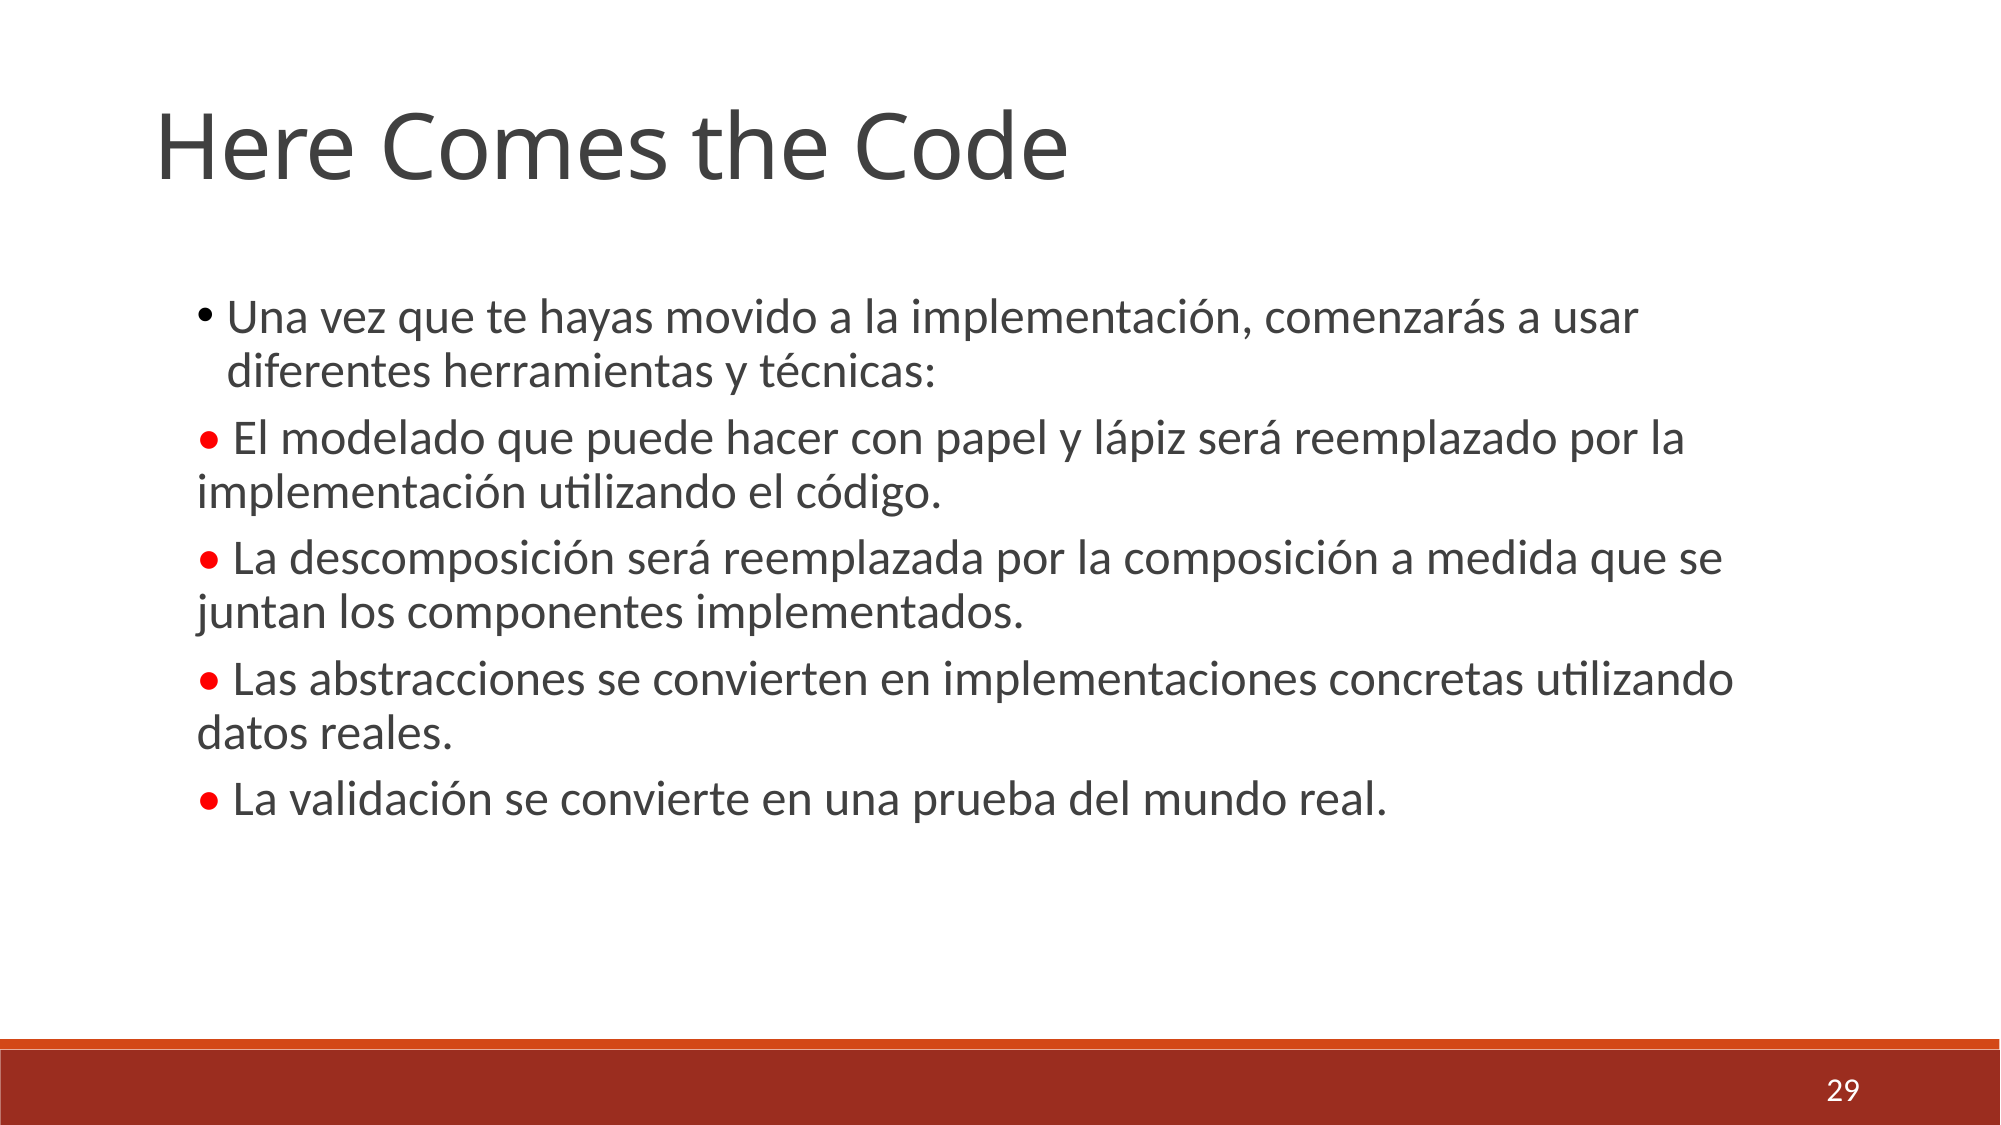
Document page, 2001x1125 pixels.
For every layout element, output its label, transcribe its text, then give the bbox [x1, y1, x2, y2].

text_box Here Comes the Code [138, 97, 1833, 249]
slide_number 29 [126, 1061, 1875, 1115]
text_box Una vez que te hayas movido a la implementación, comenzarás a usar diferentes herramientas y técnicas: • El modelado que puede hacer con papel y lápiz será reemplazado por la implementación utilizando el código. • La descomposición será reemplazada por la composición a medida que se juntan los componentes implementados. • Las abstracciones se convierten en implementaciones concretas utilizando datos reales. • La validación se convierte en una prueba del mundo real. [148, 283, 1853, 924]
